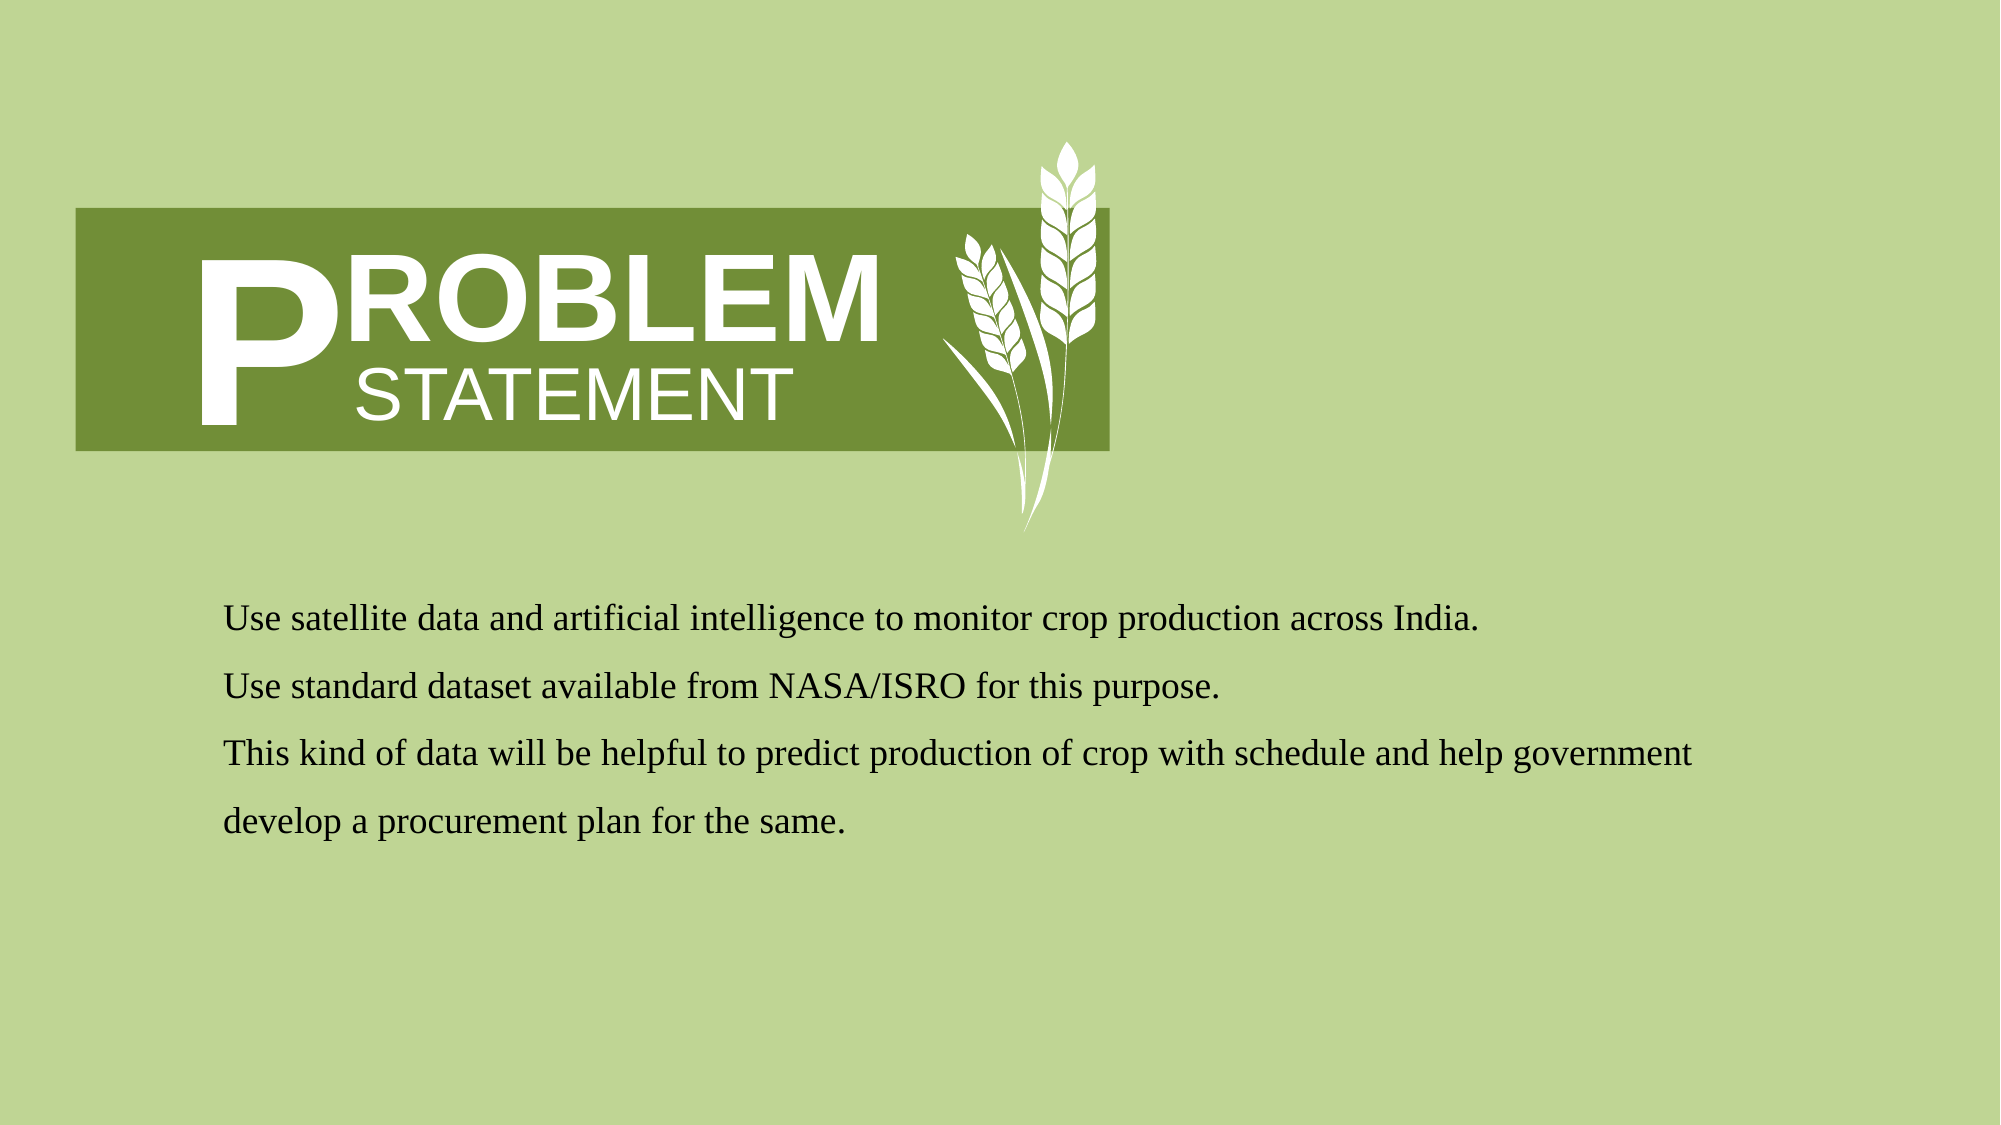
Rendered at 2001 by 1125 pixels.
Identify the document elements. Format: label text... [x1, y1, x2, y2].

text_box Use satellite data and artificial intelligence to monitor crop production across India. Use standard dataset available from NASA/ISRO for this purpose. This kind of data will be helpful to predict production of crop with schedule and help government develop a procurement plan for the same. [208, 563, 1795, 848]
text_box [171, 176, 942, 483]
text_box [942, 141, 1097, 533]
text_box [1097, 207, 1111, 452]
text_box [75, 207, 171, 452]
